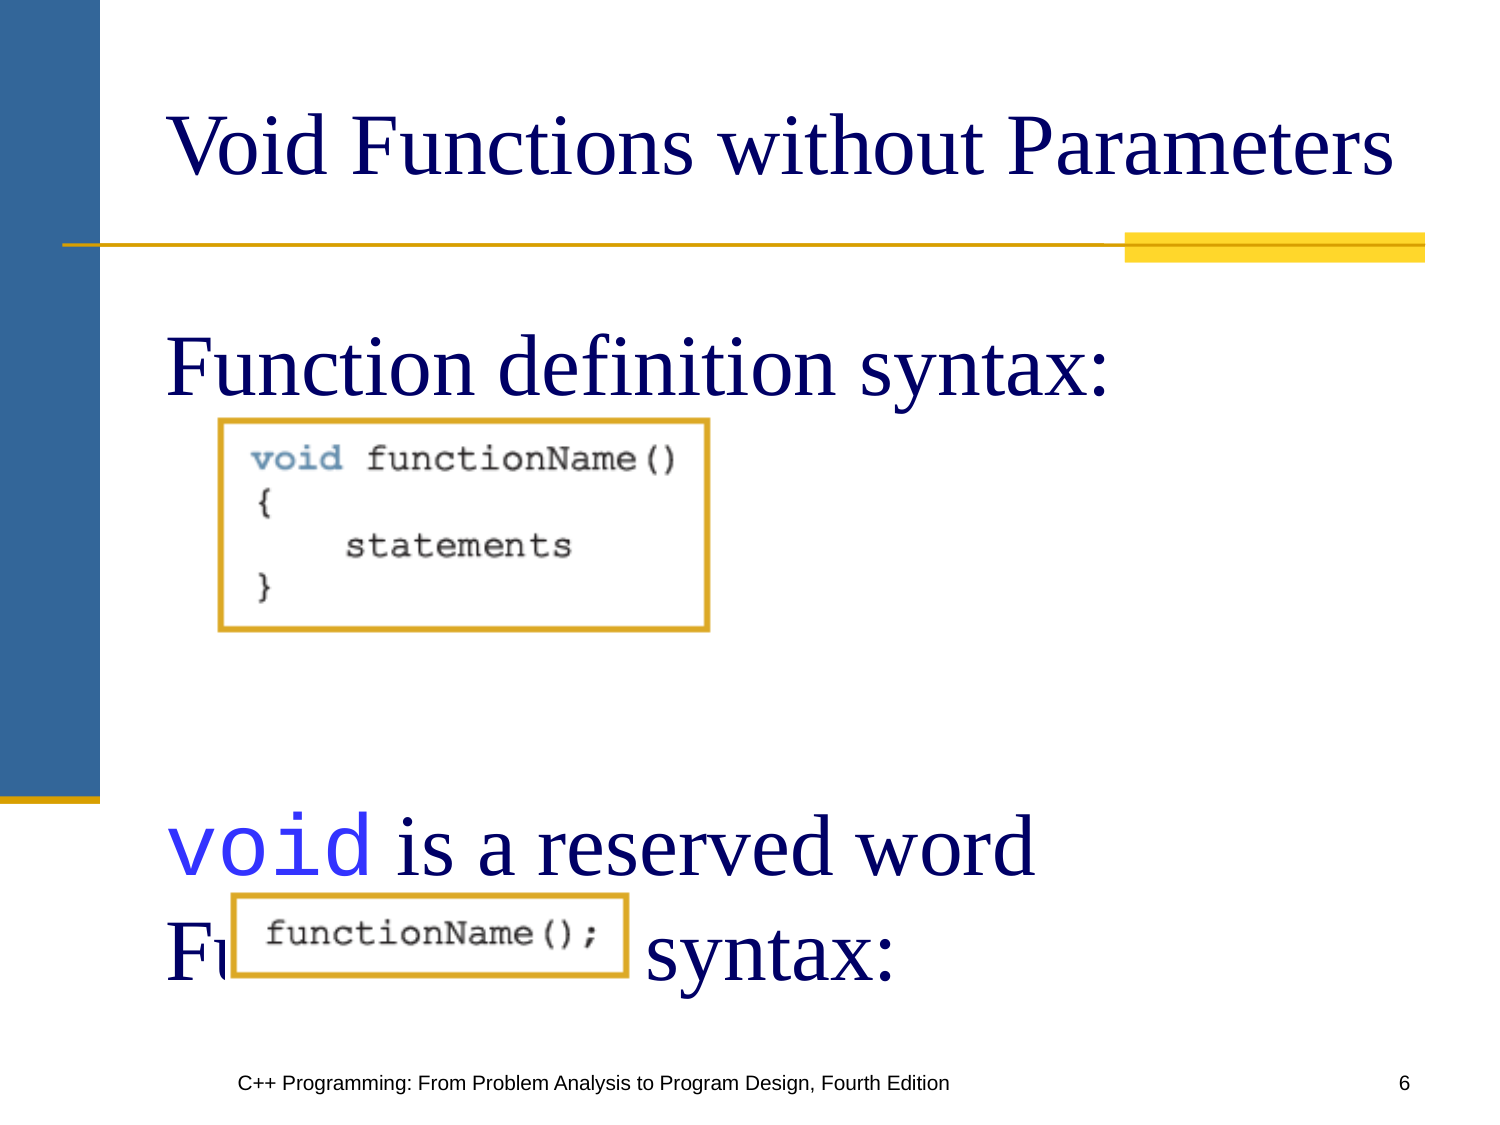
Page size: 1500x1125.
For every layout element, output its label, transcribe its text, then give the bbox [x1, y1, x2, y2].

picture [212, 412, 717, 637]
text_box C++ Programming: From Problem Analysis to Program Design, Fourth Edition [149, 1062, 1038, 1100]
text_box 6 [1112, 1062, 1425, 1100]
list Function definition syntax: void is a reserved word Function call syntax: [150, 299, 1425, 1006]
title Void Functions without Parameters [150, 45, 1425, 234]
picture [224, 887, 637, 987]
